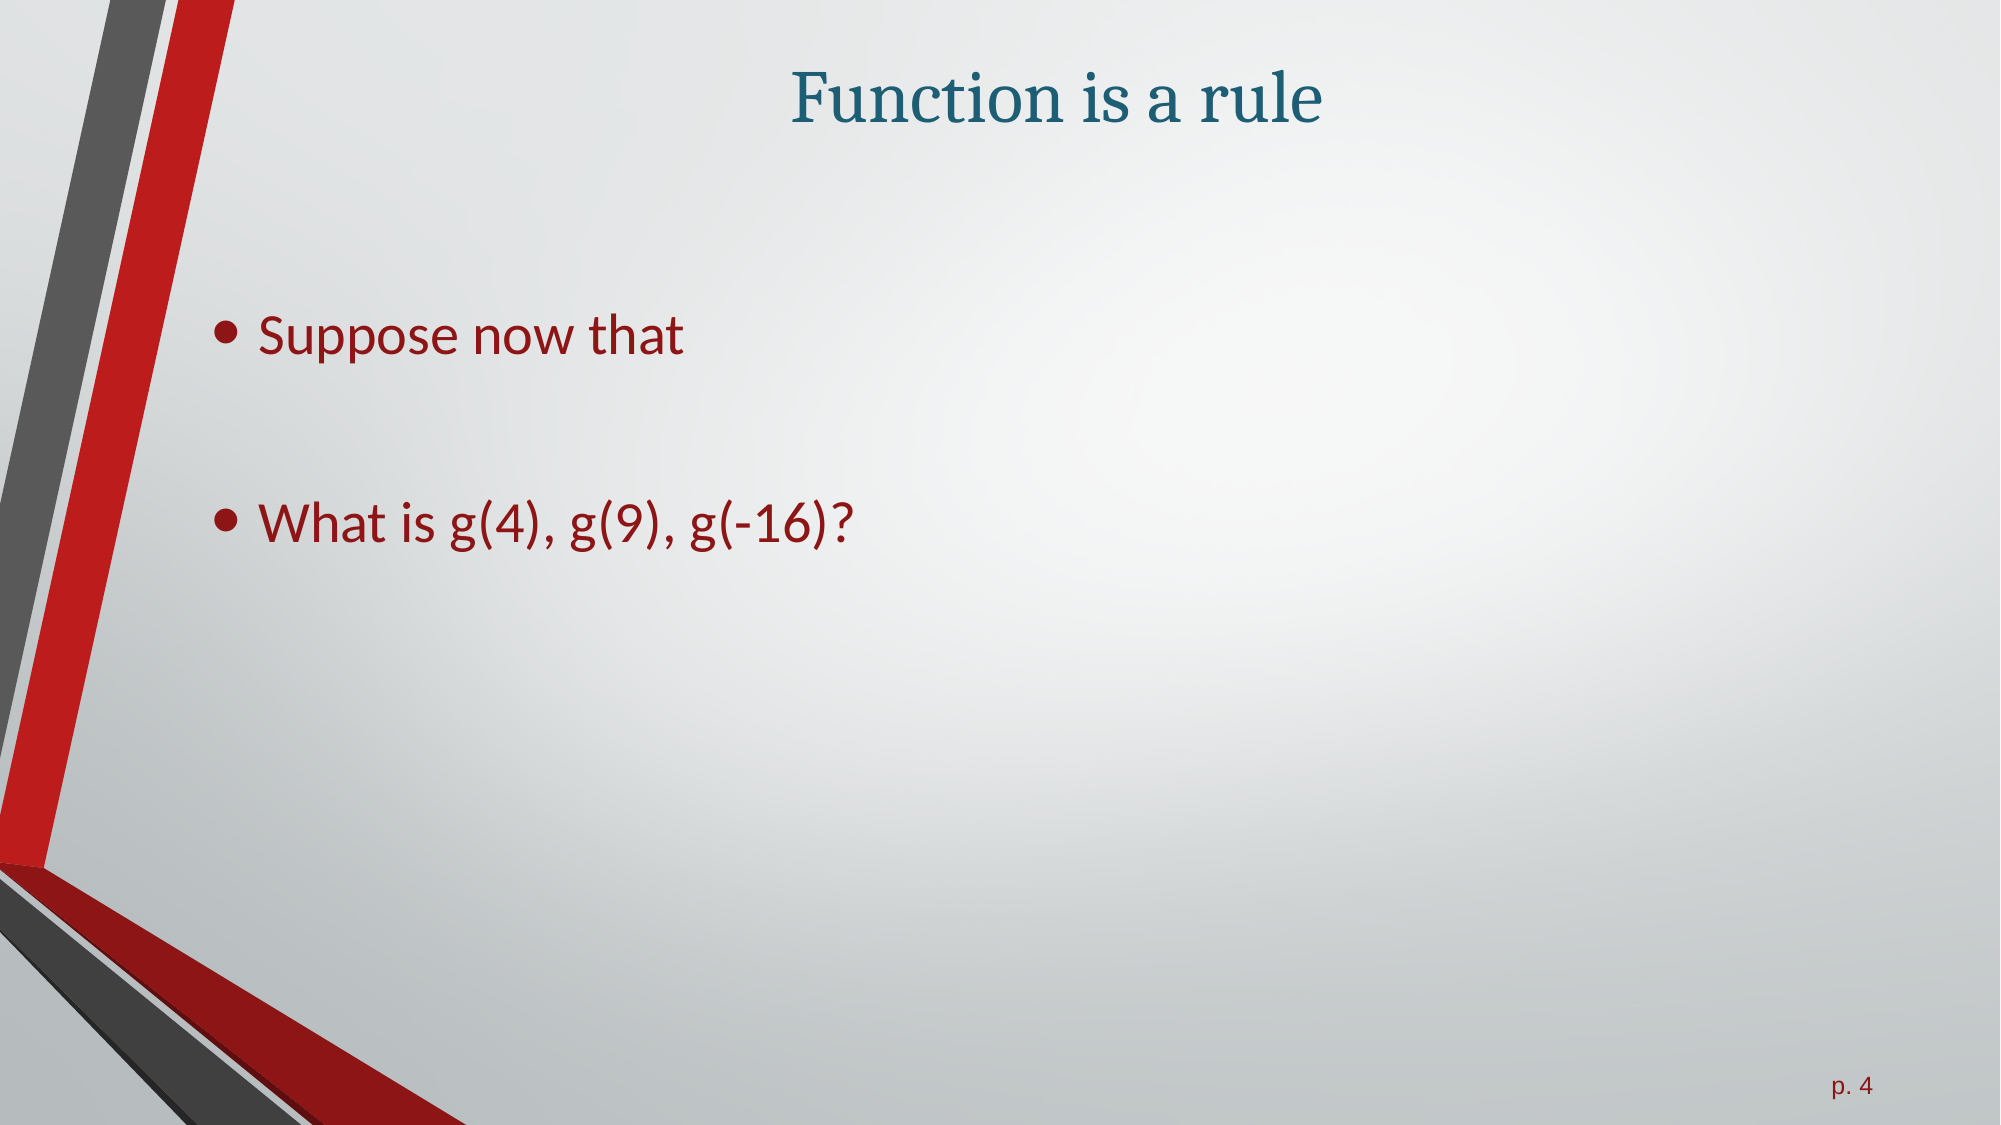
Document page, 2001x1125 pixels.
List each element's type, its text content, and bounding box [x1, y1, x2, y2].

title Function is a rule [214, 39, 1900, 145]
